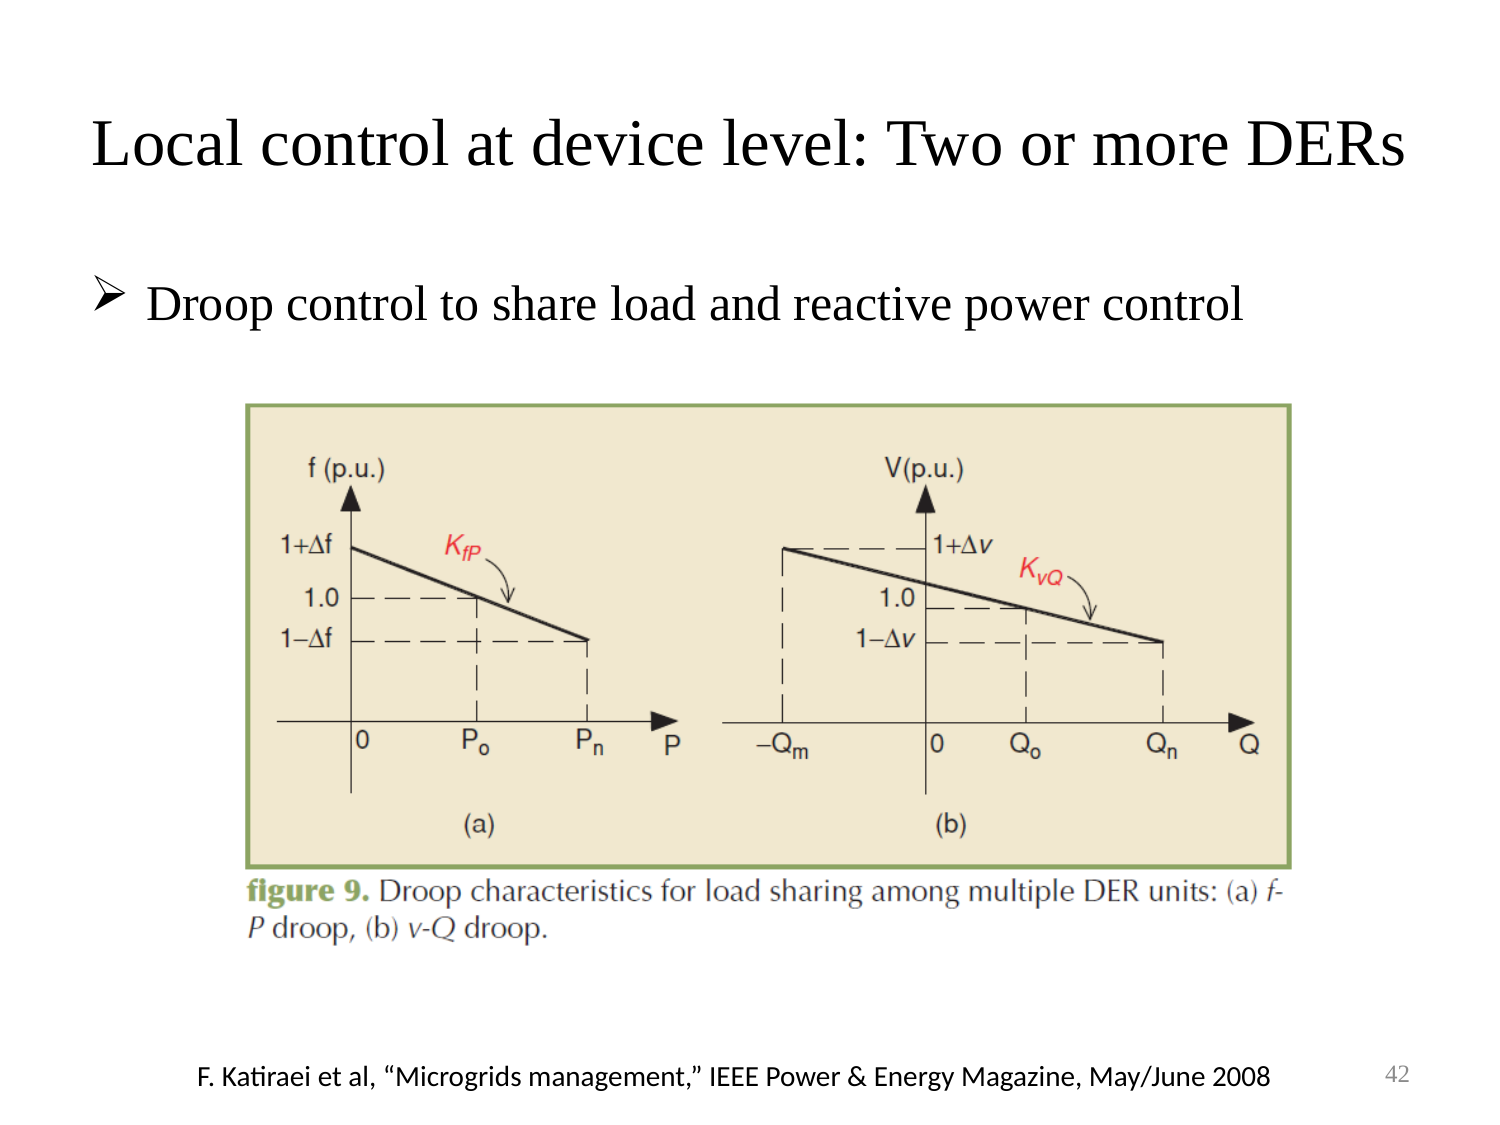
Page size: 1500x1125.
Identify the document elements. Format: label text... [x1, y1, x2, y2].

picture [239, 396, 1303, 947]
text_box F. Katiraei et al, “Microgrids management,” IEEE Power & Energy Magazine, May/June 2008 [182, 1049, 1302, 1100]
title Local control at device level: Two or more DERs [75, 45, 1425, 233]
list Droop control to share load and reactive power control [75, 262, 1425, 1005]
slide_number 42 [1074, 1042, 1425, 1103]
